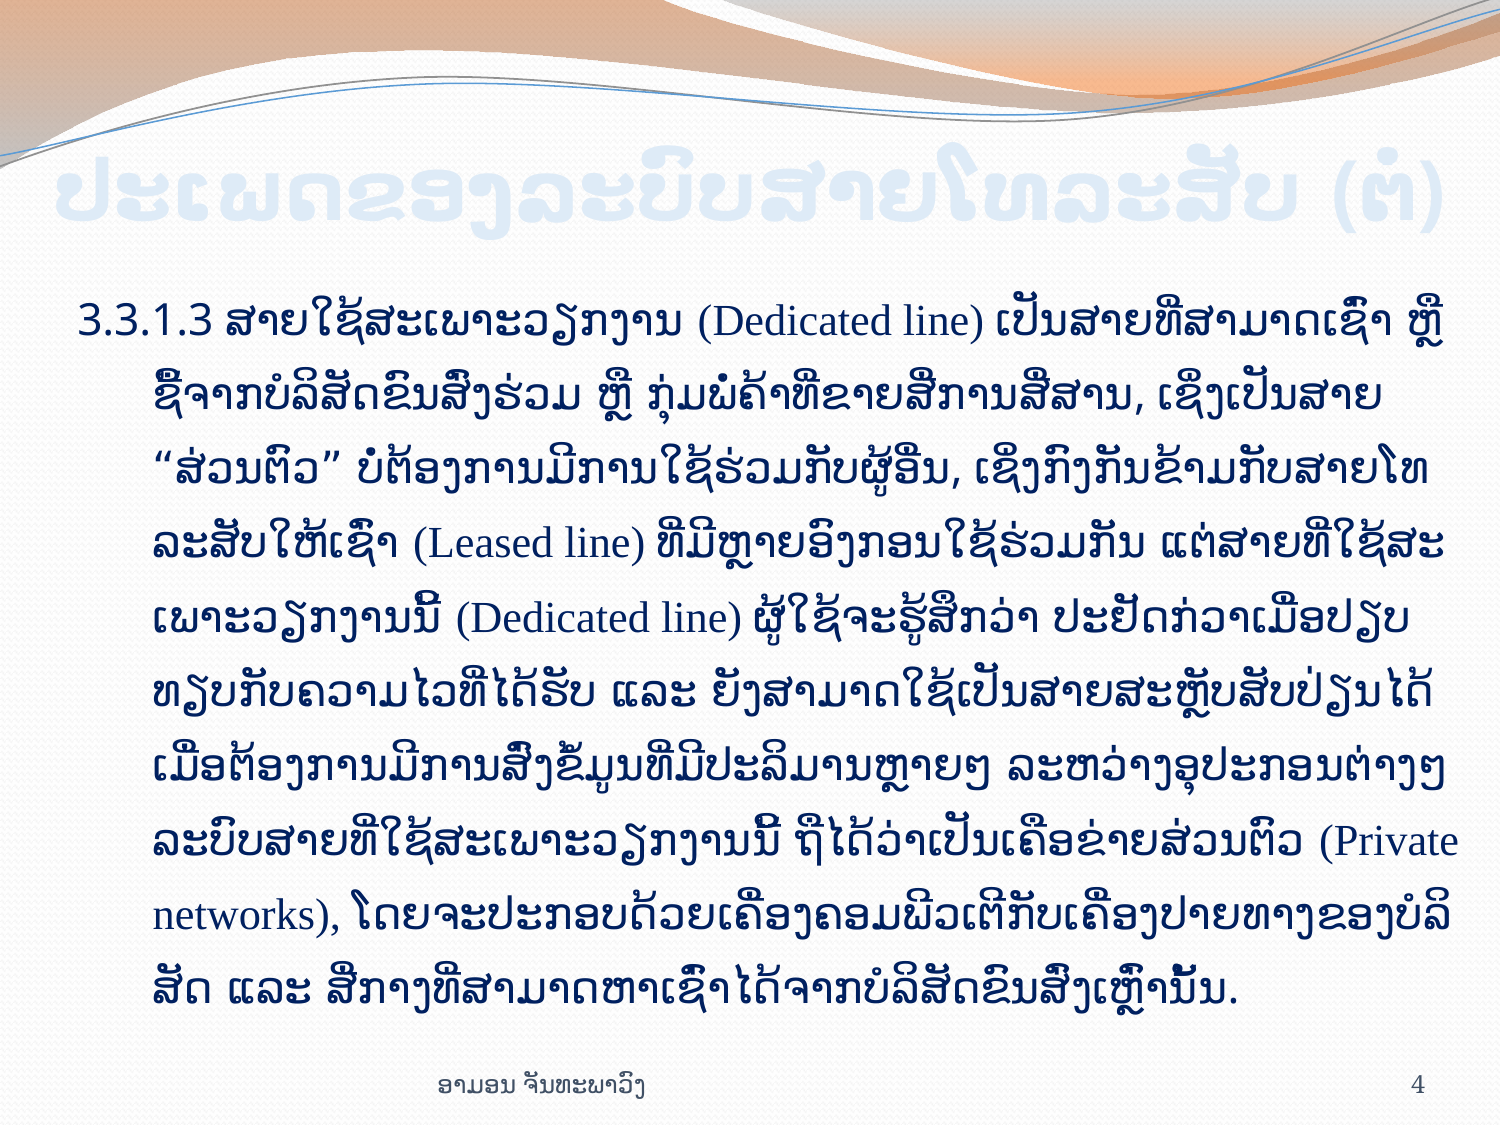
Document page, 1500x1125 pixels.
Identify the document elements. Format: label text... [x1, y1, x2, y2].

list 3.3.1.3 ສາຍ​ໃຊ້​ສະ​ເພາະ​ວຽກ​ງານ (Dedicated line) ເປັນ​ສາຍ​ທີ່​ສາ​ມາດ​ເຊົ່າ ຫຼື ຊື້​ຈາກ​ບໍ​ລິ​ສັດຂົນ​ສົ່ງ​ຮ່ວມ ຫຼື ກຸ່ມ​ພໍ່​ຄ້າ​ທີ່​ຂາຍ​ສື່​ການສື່​ສານ, ເຊິ່ງ​ເປັນ​ສາຍ​ “ສ່ວນ​ຕົວ” ບໍ່​ຕ້ອງ​ການ​ມີ​ການ​ໃຊ້​ຮ່ວມ​ກັບ​ຜູ້​ອື່ນ, ເຊິ່ງ​ກົງ​ກັນ​ຂ້າມ​ກັບ​ສາຍ​ໂທ​ລະ​ສັບ​ໃຫ້​ເຊົ່າ (Leased line) ທີ່​ມີ​ຫຼາຍ​ອົງ​ກອນ​ໃຊ້​ຮ່ວມ​ກັນ ແຕ່​ສາຍ​ທີ່​ໃຊ້​ສະ​ເພາະ​ວຽກ​ງານ​ນີ້ (Dedicated line) ຜູ້​ໃຊ້​ຈະ​ຮູ້​ສຶກວ່າ ​ປະ​ຢັດ​ກ່​ວາ​ເມື່ອ​ປຽບ​ທຽບ​ກັບ​ຄວາມ​ໄວ​ທີ່​ໄດ້​ຮັບ ແລະ ຍັງ​ສາ​ມາດ​ໃຊ້​ເປັນ​ສາຍ​ສະ​ຫຼັບ​ສັບ​ປ່ຽນໄດ້ ເມື່ອ​ຕ້ອງ​ການ​ມີ​ການ​ສົ່ງ​ຂໍ້​ມູນ​ທີ່​ມີ​ປະ​ລິ​ມານ​ຫຼາຍໆ ລະ​ຫວ່າງ​ອຸ​ປະ​ກອນ​ຕ່າງໆ ລະ​ບົບສາຍ​ທີ່ໃຊ້​ສະ​ເພາະ​ວຽກ​ງານ​ນີ້ ຖື​ໄດ້​ວ່າ​ເປັນ​ເຄືອ​ຂ່າຍ​ສ່ວນ​ຕົວ (Private networks), ໂດຍ​ຈະ​ປະ​ກອບ​ດ້ວຍ​ເຄື່ອງ​ຄອມ​ພີວ​ເຕີ​ກັບ​ເຄື່ອງ​ປາຍ​ທາງຂອງ​ບໍ​ລິ​ສັດ ແລະ ສື່​ກາງ​ທີ່​ສາ​ມາດ​ຫາ​ເຊົ່າ​ໄດ້​ຈາກບໍ​ລິ​ສັດ​ຂົນ​ສົ່ງ​ເຫຼົ່າ​ນັ້ນ. [62, 262, 1500, 1075]
title ປະ​ເພດ​ຂອງ​ລະ​ບົບ​ສາຍ​ໂທ​ລະ​ສັບ (ຕໍ່) [0, 87, 1500, 238]
footer ອາມອນ ຈັນທະພາວົງ [437, 1042, 988, 1103]
slide_number 4 [1299, 1042, 1425, 1103]
